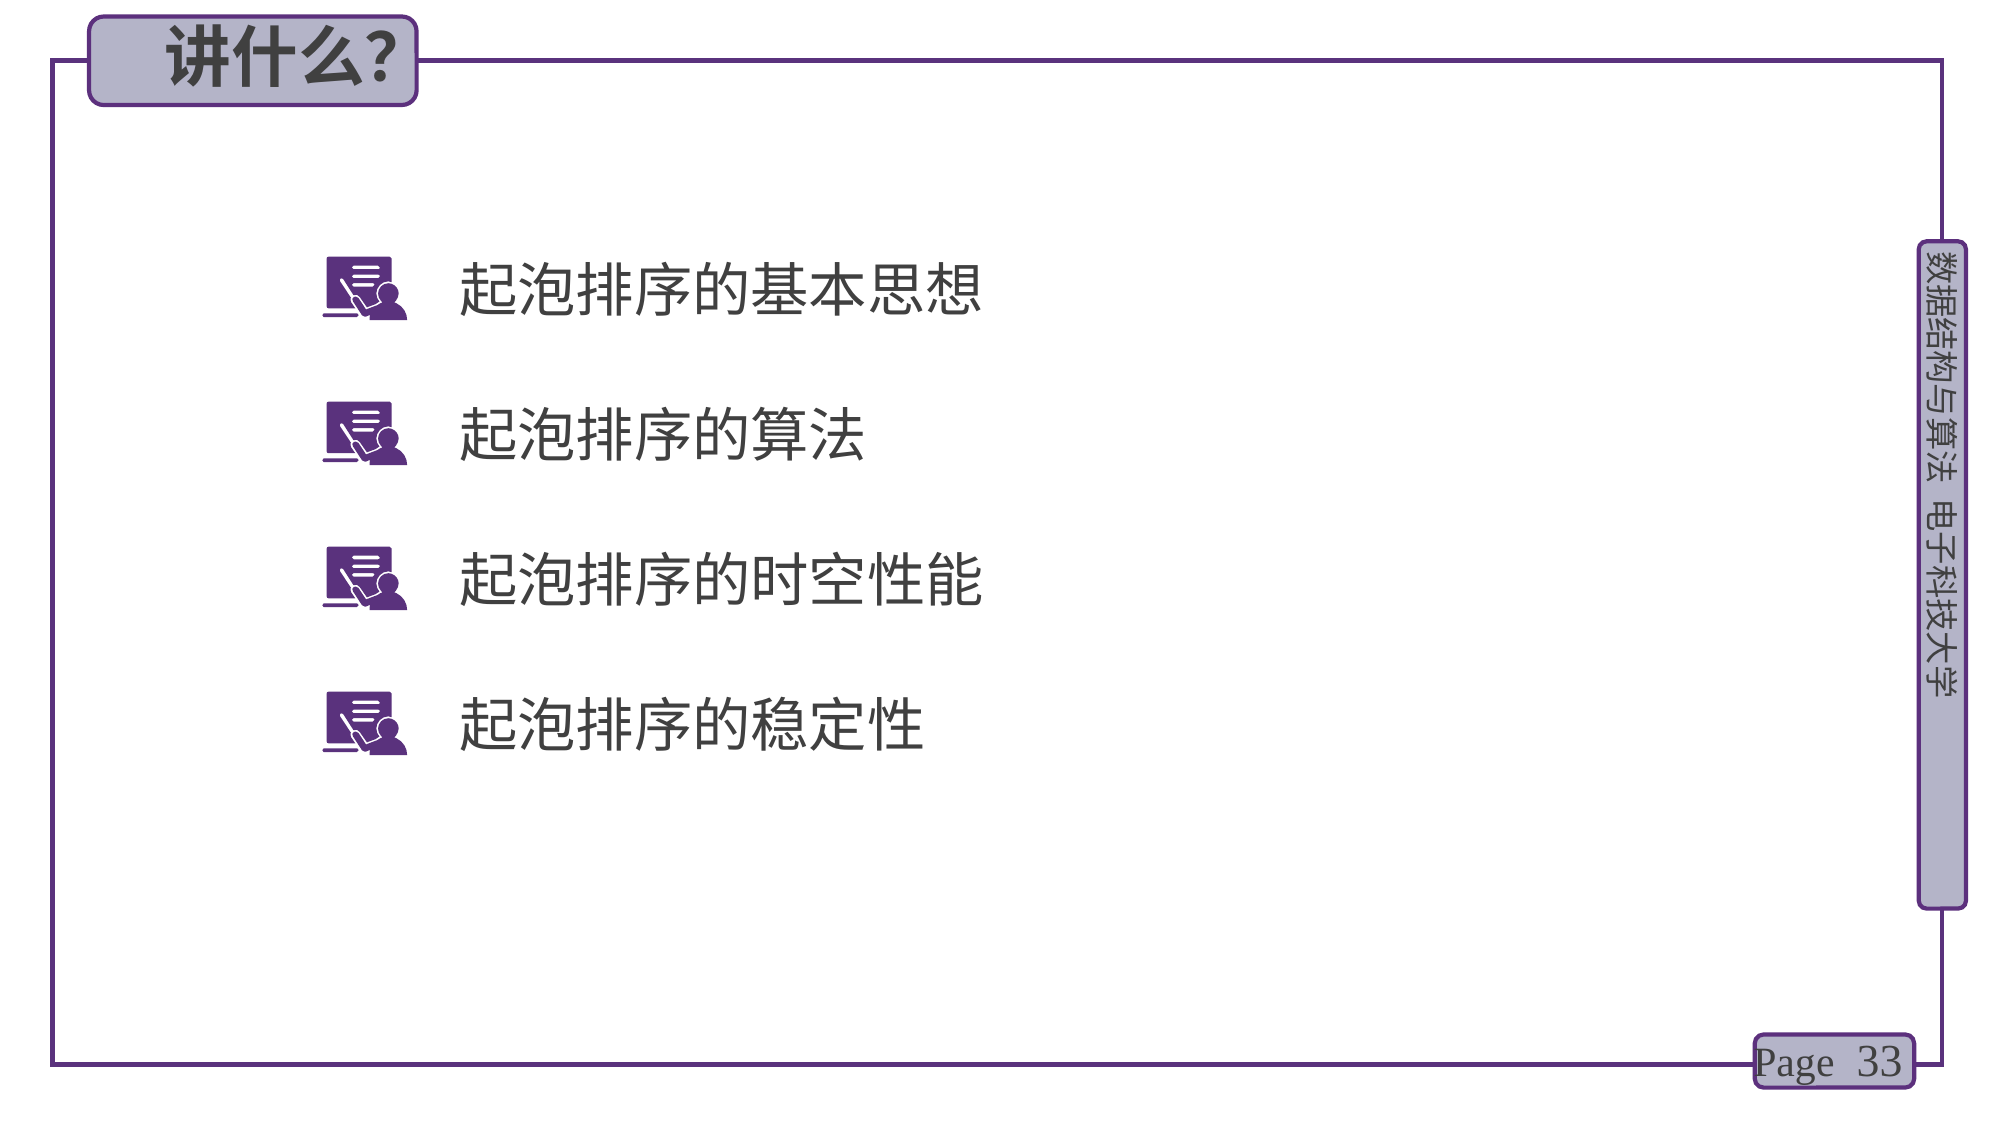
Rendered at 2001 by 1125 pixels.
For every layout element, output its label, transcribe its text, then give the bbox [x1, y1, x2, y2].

text_box 起泡排序的时空性能 [444, 535, 1265, 621]
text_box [322, 691, 408, 756]
text_box 起泡排序的算法 [444, 391, 1265, 476]
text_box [322, 256, 408, 321]
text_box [322, 401, 408, 466]
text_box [322, 546, 408, 611]
text_box 起泡排序的基本思想 [444, 246, 1265, 331]
text_box [88, 15, 418, 107]
text_box 起泡排序的稳定性 [444, 681, 1265, 766]
text_box 讲什么？ [122, 7, 408, 103]
